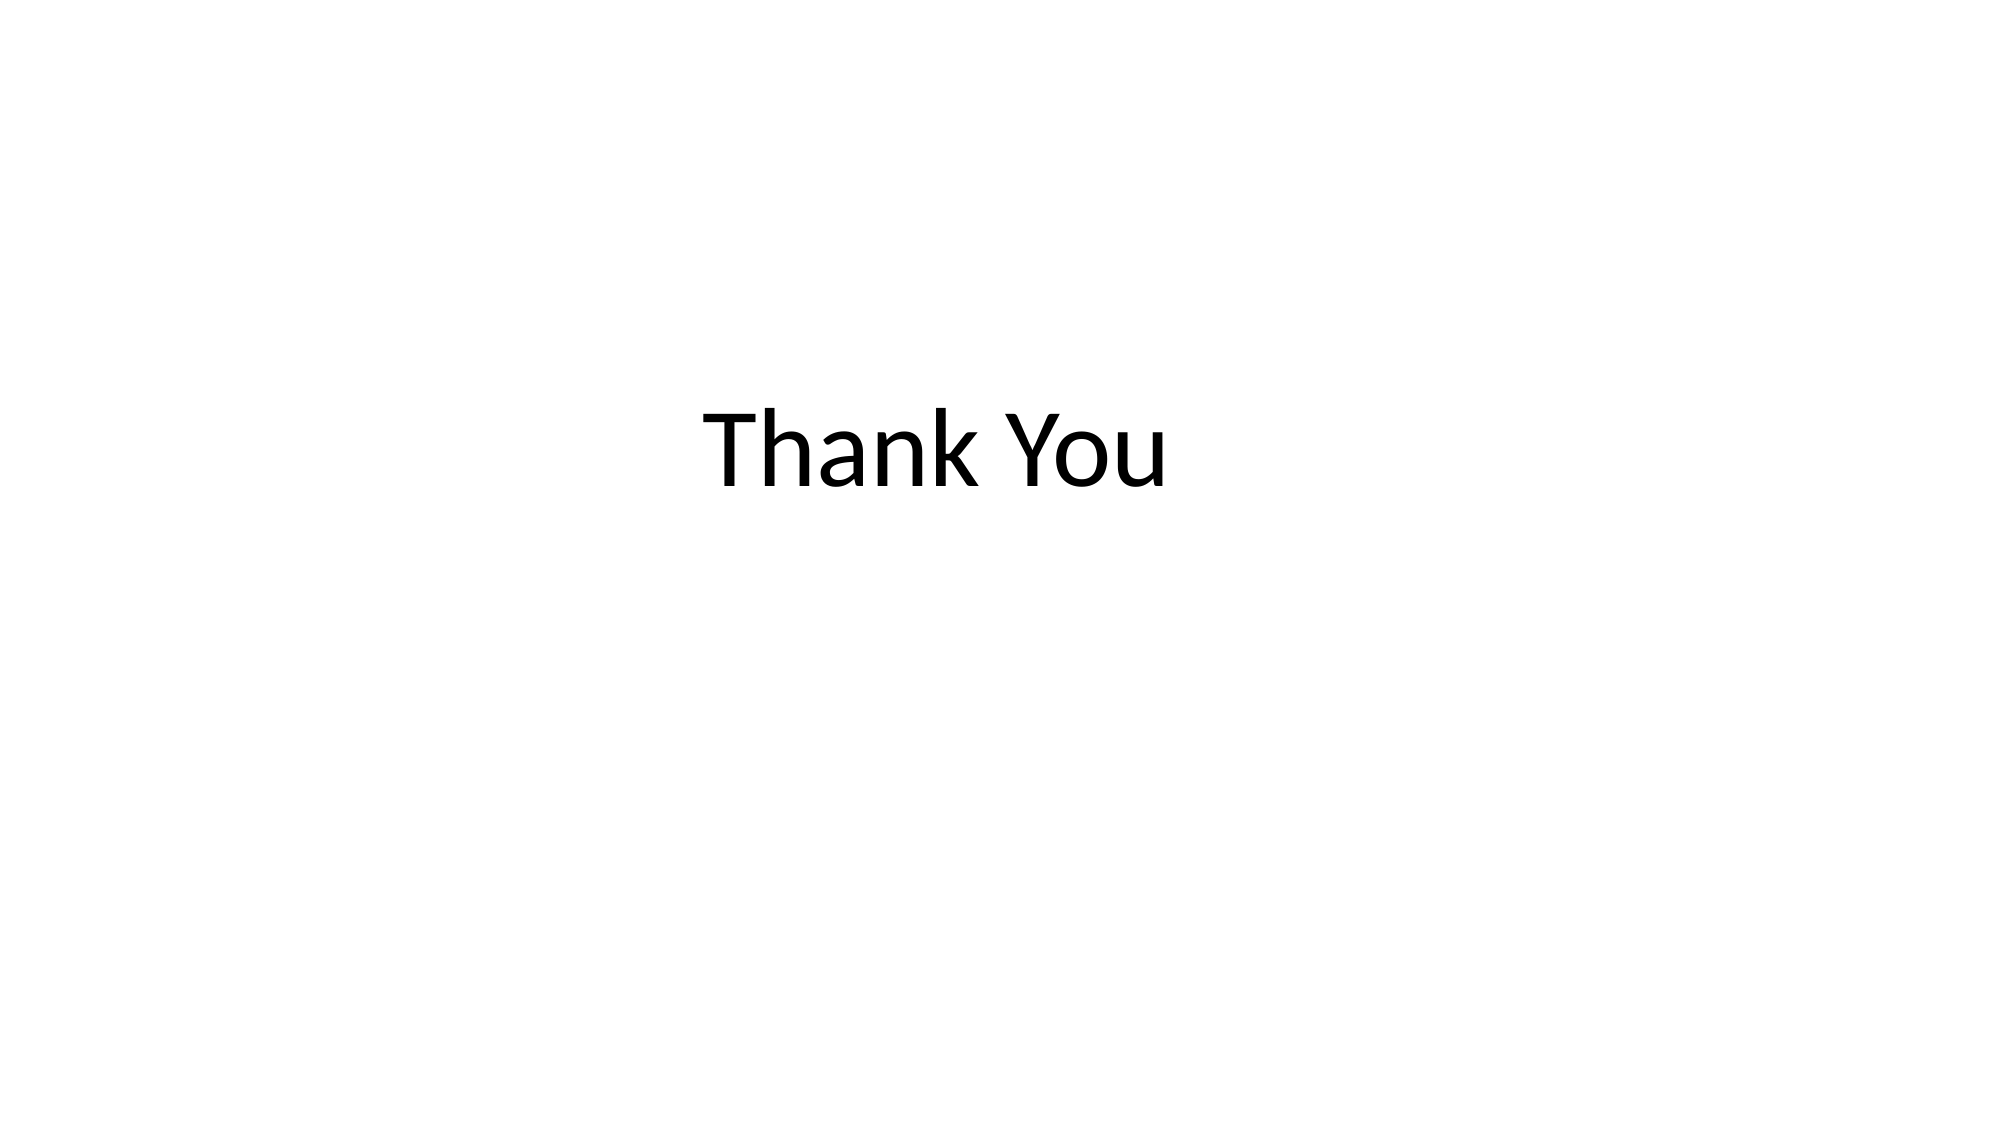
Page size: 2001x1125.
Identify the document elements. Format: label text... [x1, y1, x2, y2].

text_box Thank You [530, 366, 1343, 516]
